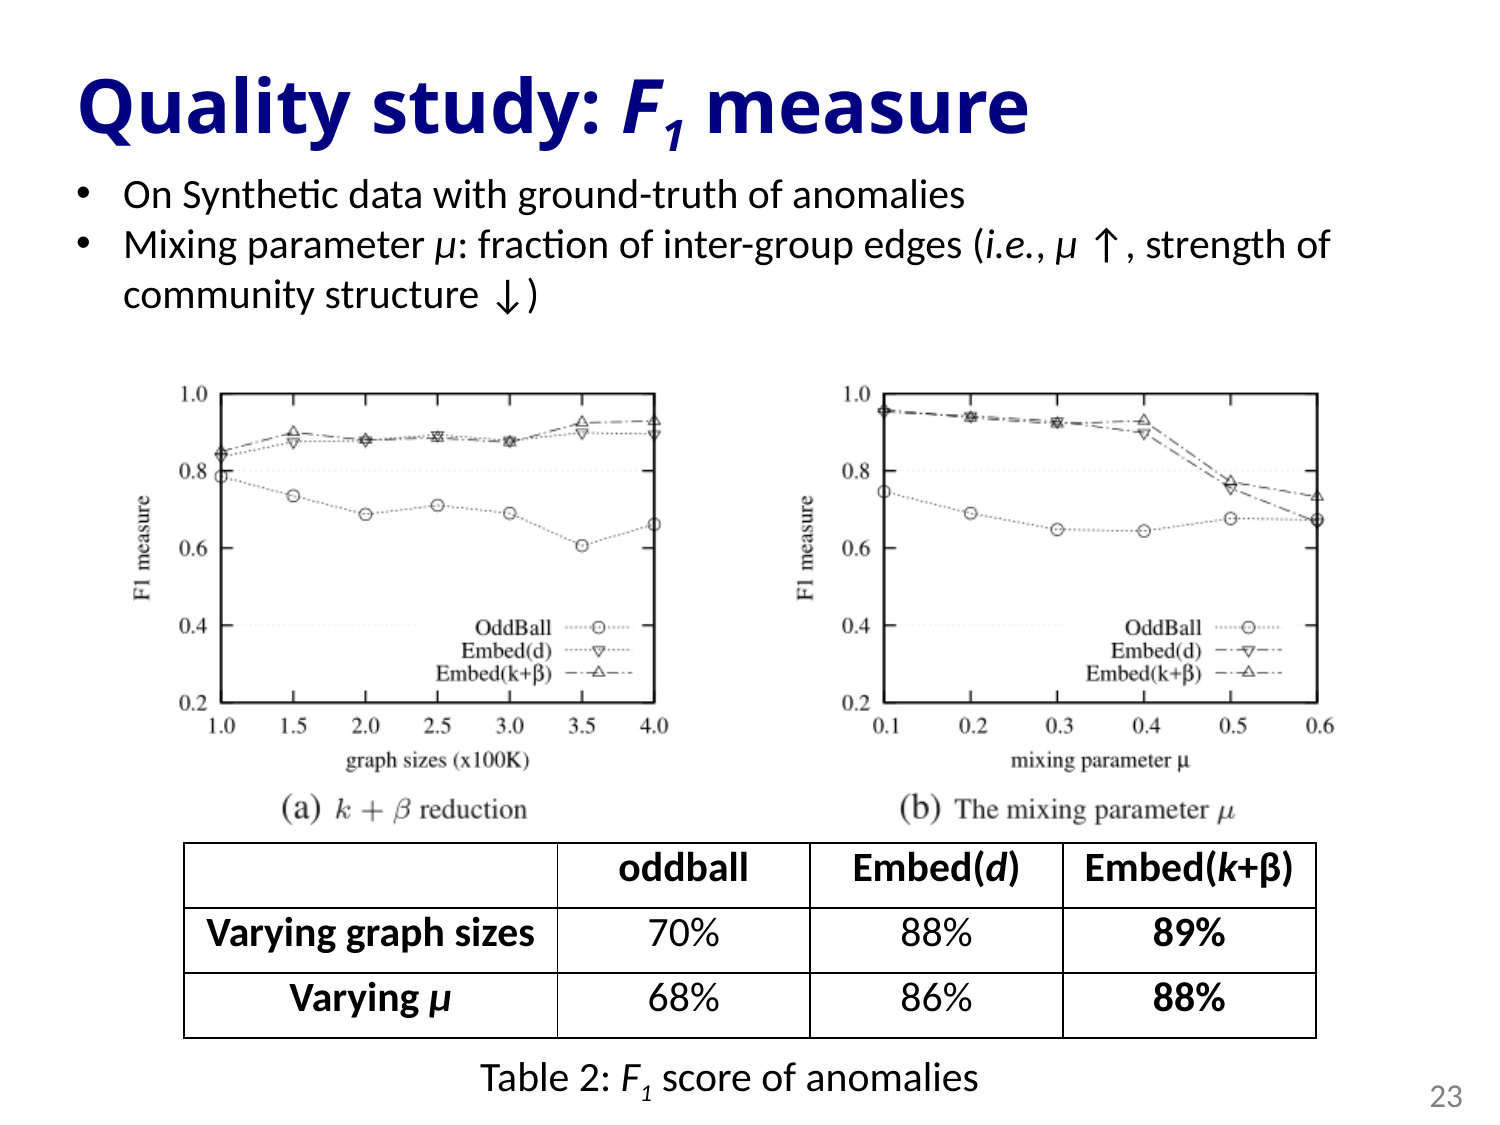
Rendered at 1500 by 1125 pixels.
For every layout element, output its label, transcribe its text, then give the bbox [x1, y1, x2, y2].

table_header [185, 844, 557, 907]
picture [112, 342, 1356, 839]
table_cell 88% [811, 909, 1062, 972]
text_box On Synthetic data with ground-truth of anomalies Mixing parameter μ: fraction of inter-group edges (i.e., μ ↑, strength of community structure ↓) [61, 159, 1439, 325]
table_cell Varying μ [185, 974, 557, 1037]
text_box Table 2: F1 score of anomalies [296, 1042, 1163, 1114]
table_cell Varying graph sizes [185, 909, 557, 972]
table_cell 68% [558, 974, 809, 1037]
table_cell 86% [811, 974, 1062, 1037]
table_header oddball [558, 844, 809, 907]
title Quality study: F1 measure [61, 31, 1439, 159]
table_cell 70% [558, 909, 809, 972]
slide_number 23 [1140, 1064, 1478, 1125]
table_header Embed(k+β) [1064, 844, 1315, 907]
table_cell 88% [1064, 974, 1315, 1037]
table_header Embed(d) [811, 844, 1062, 907]
table_cell 89% [1064, 909, 1315, 972]
